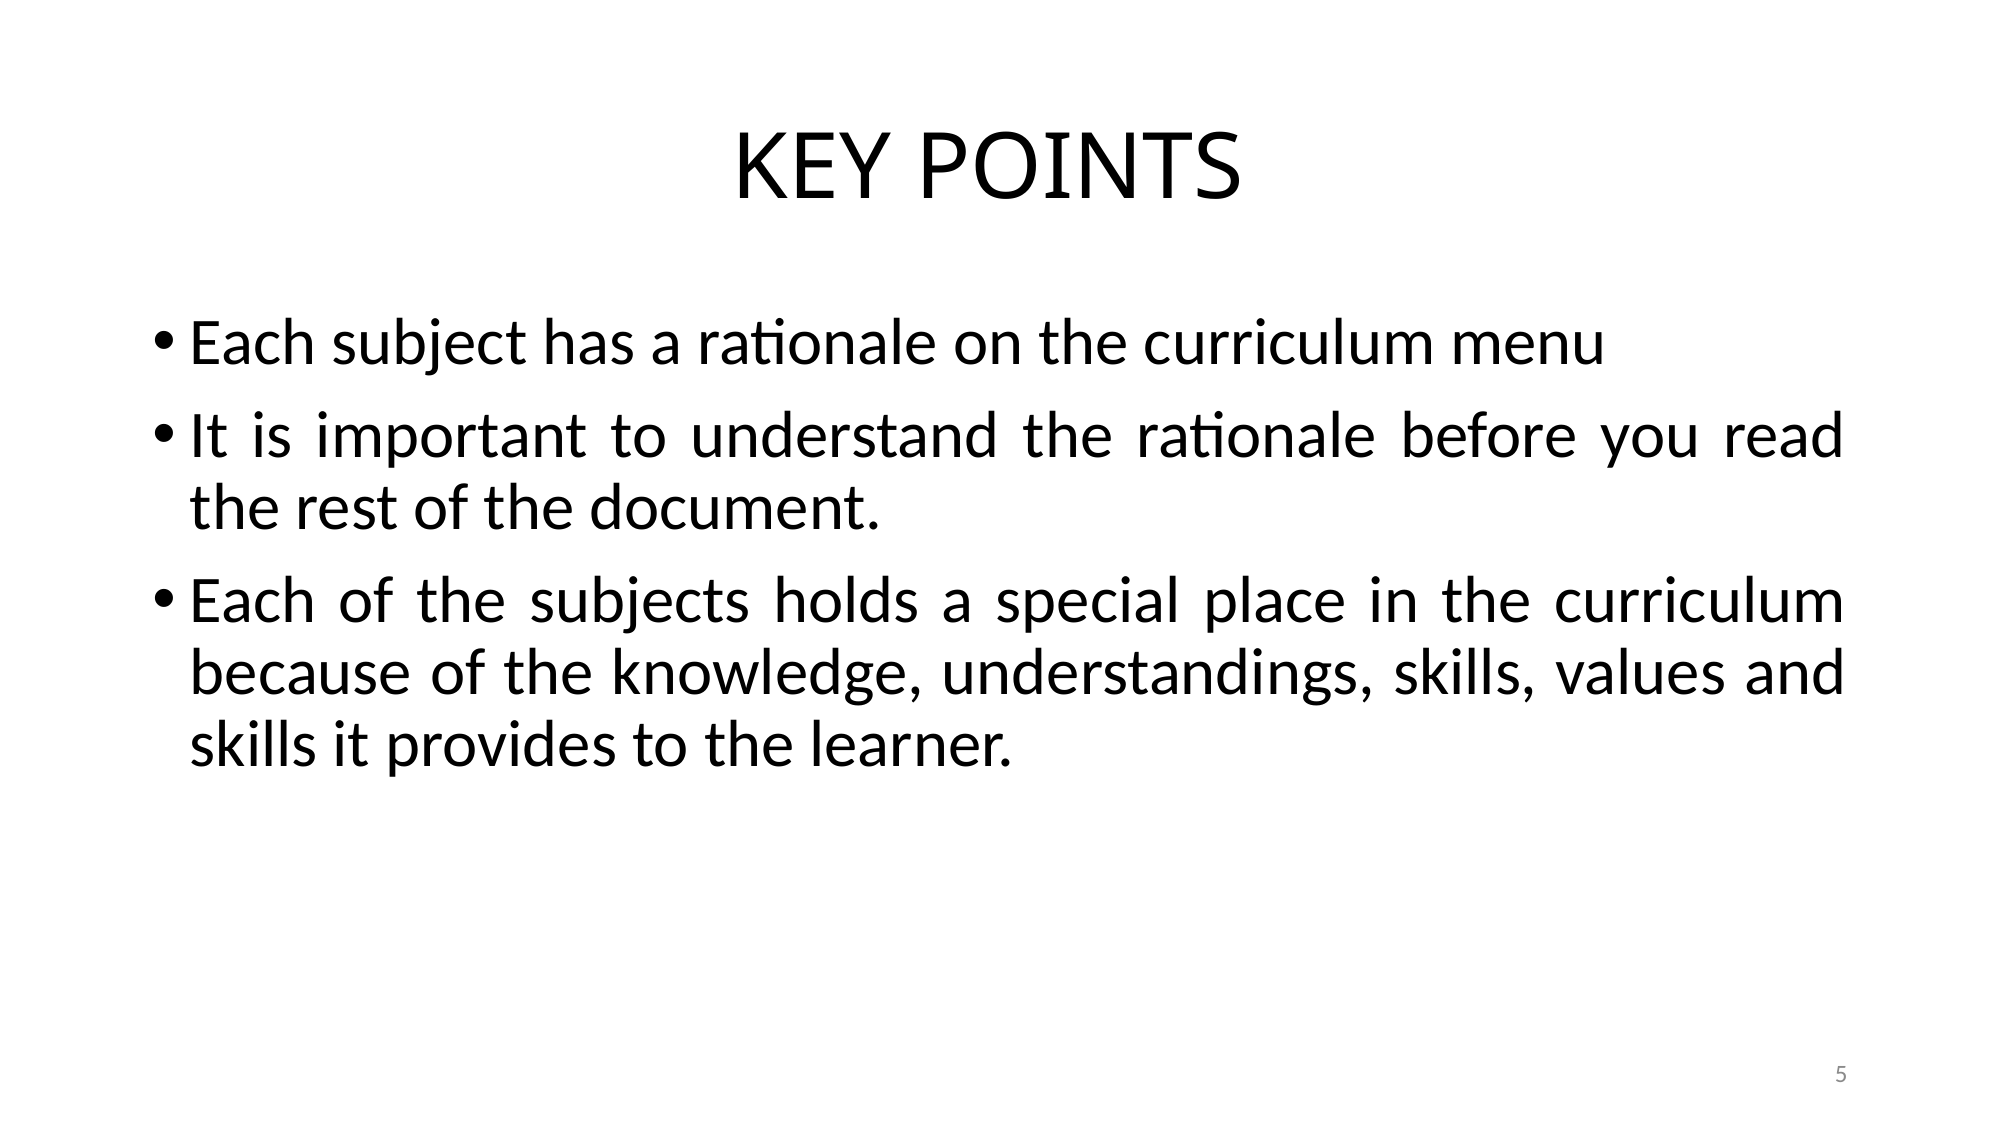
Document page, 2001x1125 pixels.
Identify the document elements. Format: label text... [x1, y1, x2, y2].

title KEY POINTS [137, 59, 1863, 278]
list Each subject has a rationale on the curriculum menu It is important to understand the rationale before you read the rest of the document. Each of the subjects holds a special place in the curriculum because of the knowledge, understandings, skills, values and skills it provides to the learner. [137, 299, 1863, 1014]
slide_number 5 [1412, 1042, 1863, 1103]
